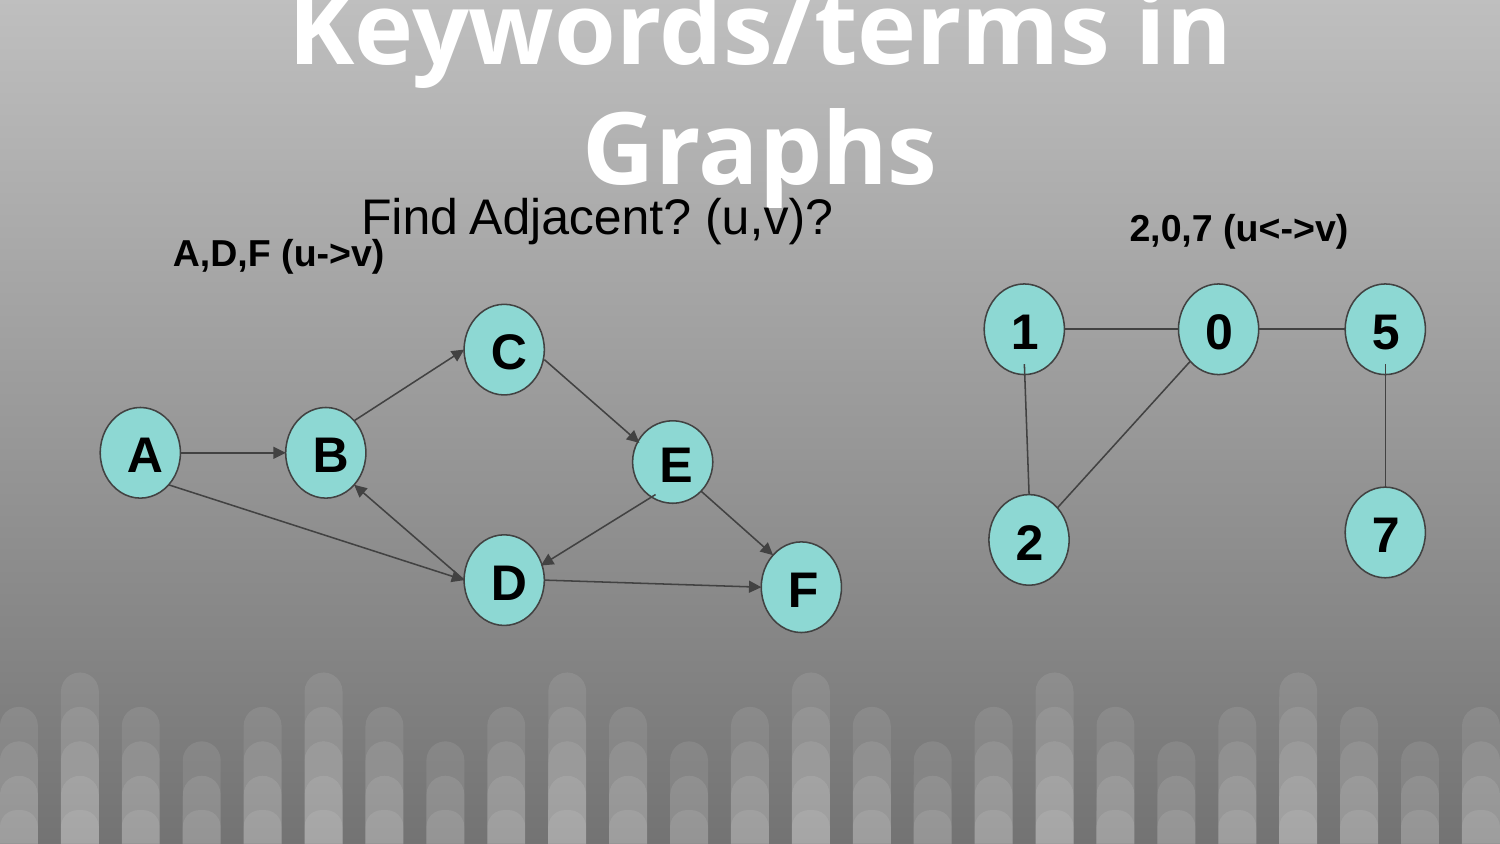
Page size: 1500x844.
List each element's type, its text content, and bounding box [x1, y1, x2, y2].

text_box A [100, 407, 181, 499]
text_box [1057, 360, 1191, 509]
text_box C [464, 304, 545, 395]
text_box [168, 484, 465, 581]
text_box F [761, 541, 842, 633]
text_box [544, 579, 762, 588]
title Keywords/terms in Graphs [105, 16, 1416, 153]
text_box Find Adjacent? (u,v)? [346, 162, 1058, 238]
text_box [544, 359, 640, 444]
text_box D [464, 534, 545, 626]
text_box A,D,F (u->v) [157, 213, 442, 289]
text_box 0 [1178, 283, 1259, 375]
text_box 2,0,7 (u<->v) [1114, 188, 1379, 264]
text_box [540, 494, 656, 566]
text_box E [632, 420, 713, 504]
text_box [700, 490, 774, 556]
text_box 1 [984, 283, 1065, 375]
text_box 7 [1345, 487, 1426, 578]
text_box B [285, 407, 366, 483]
text_box 2 [988, 494, 1070, 586]
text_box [353, 349, 465, 421]
text_box 5 [1345, 283, 1426, 375]
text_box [1024, 374, 1030, 495]
